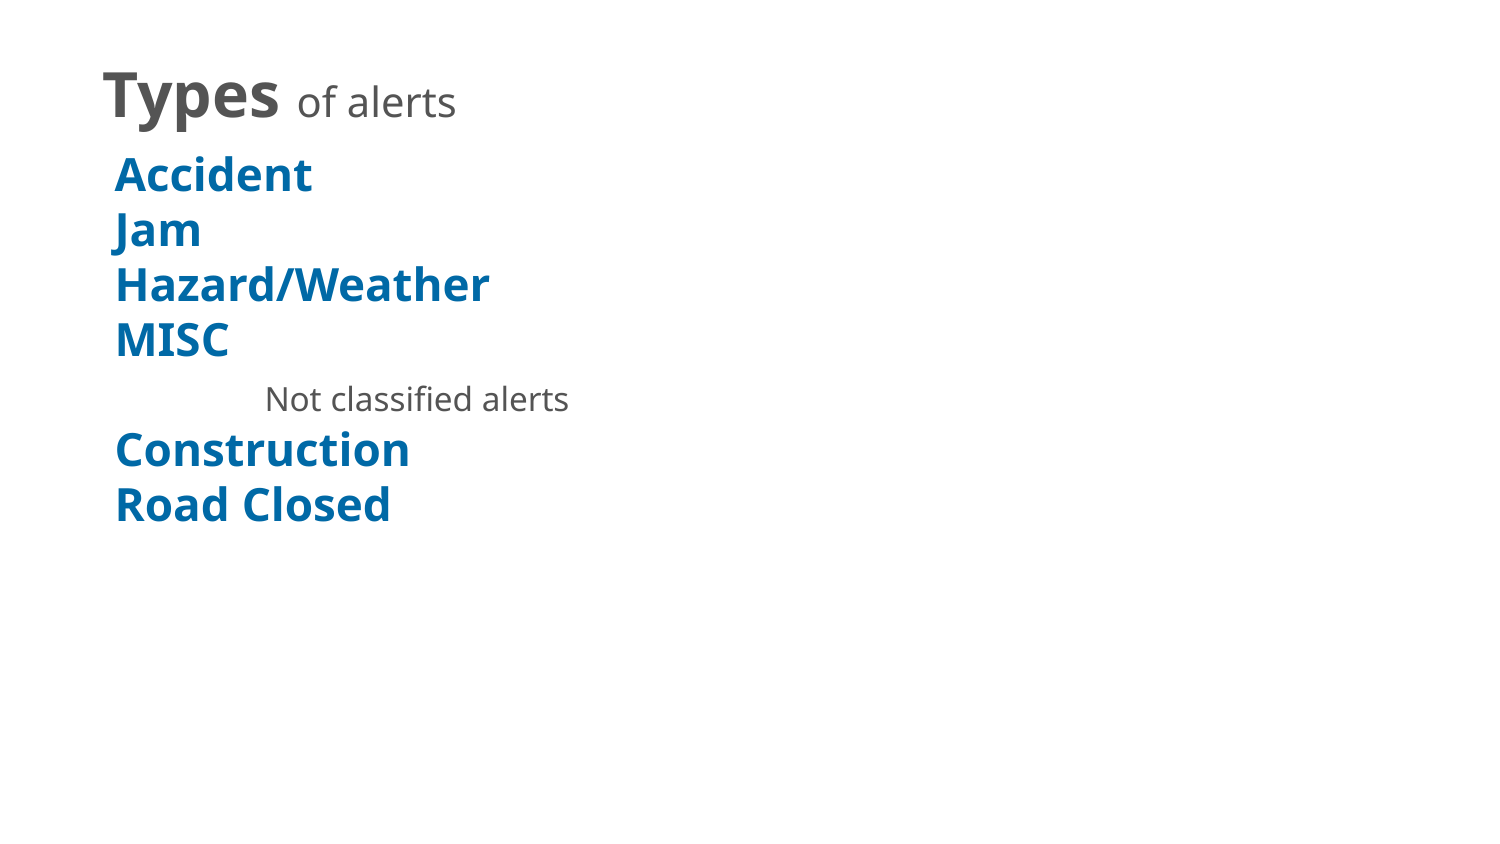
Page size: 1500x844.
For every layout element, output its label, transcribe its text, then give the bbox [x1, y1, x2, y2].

text_box Types of alerts [12, 23, 1500, 162]
text_box Accident Jam Hazard/Weather MISC Not classified alerts Construction Road Closed [99, 130, 1374, 307]
